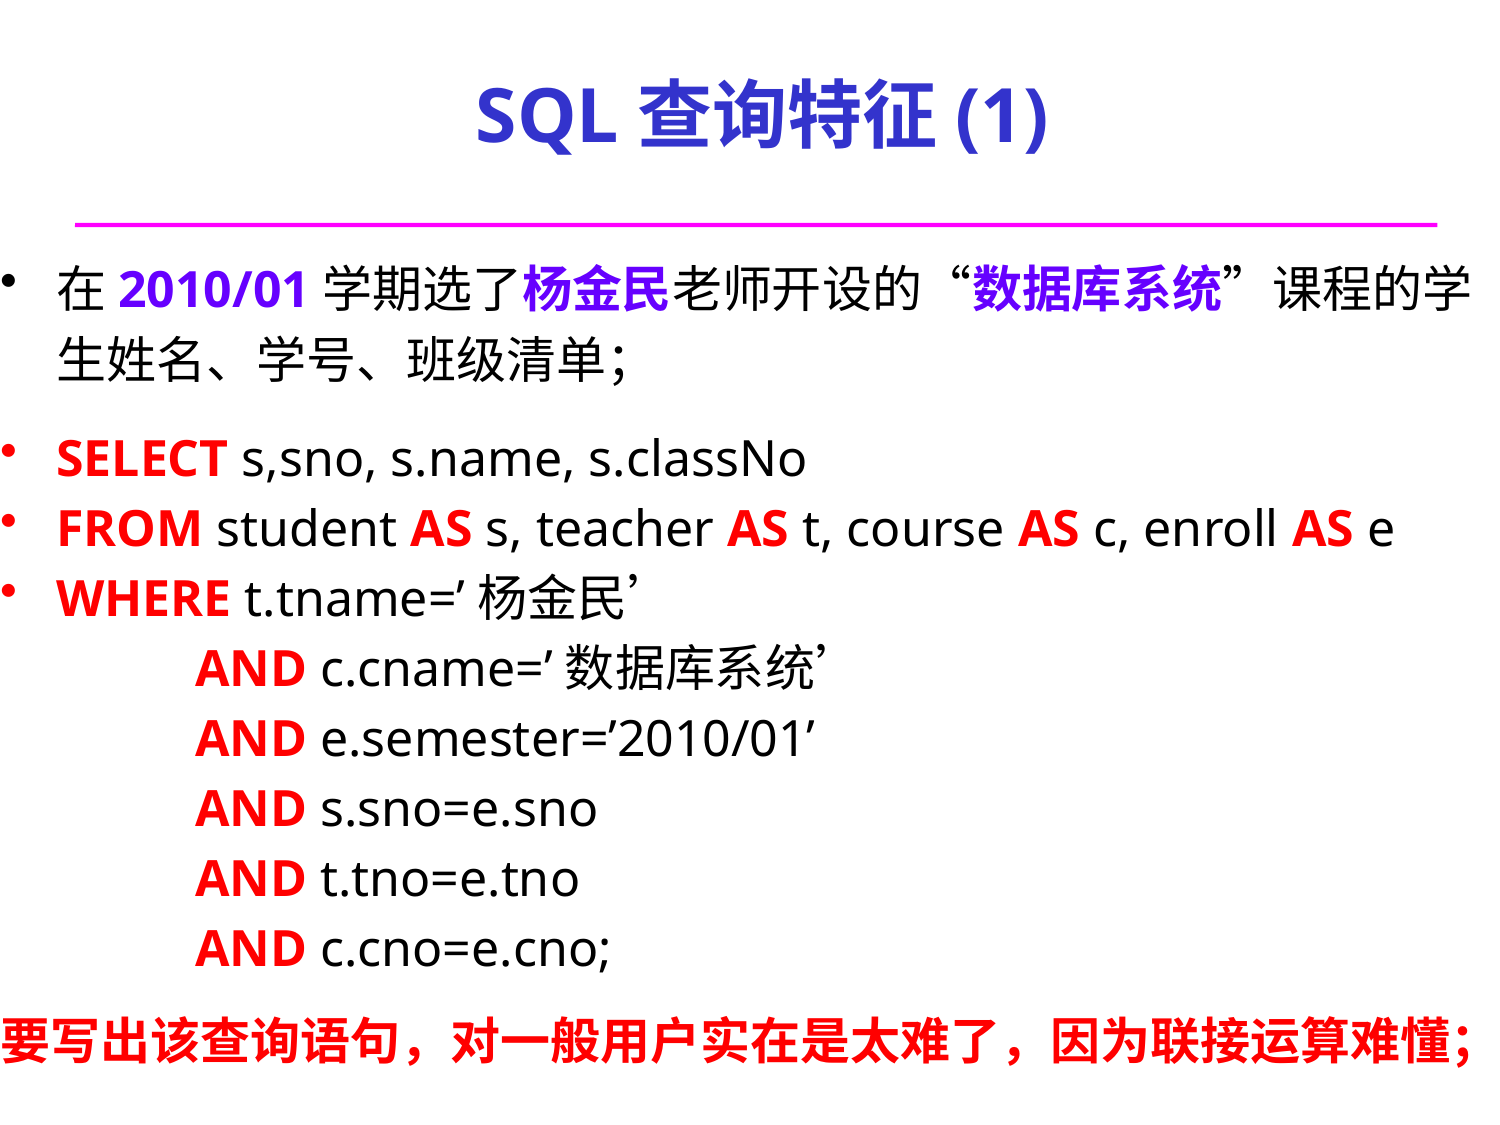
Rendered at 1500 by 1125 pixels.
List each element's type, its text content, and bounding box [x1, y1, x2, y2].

title SQL查询特征(1) [124, 37, 1401, 188]
list 在2010/01学期选了杨金民老师开设的“数据库系统”课程的学生姓名、学号、班级清单； SELECT s,sno, s.name, s.classNo FROM student AS s, teacher AS t, course AS c, enroll AS e WHERE t.tname=’杨金民’ AND c.cname=’数据库系统’ AND e.semester=’2010/01’ AND s.sno=e.sno AND t.tno=e.tno AND c.cno=e.cno; 要写出该查询语句，对一般用户实在是太难了，因为联接运算难懂； [0, 237, 1500, 1125]
